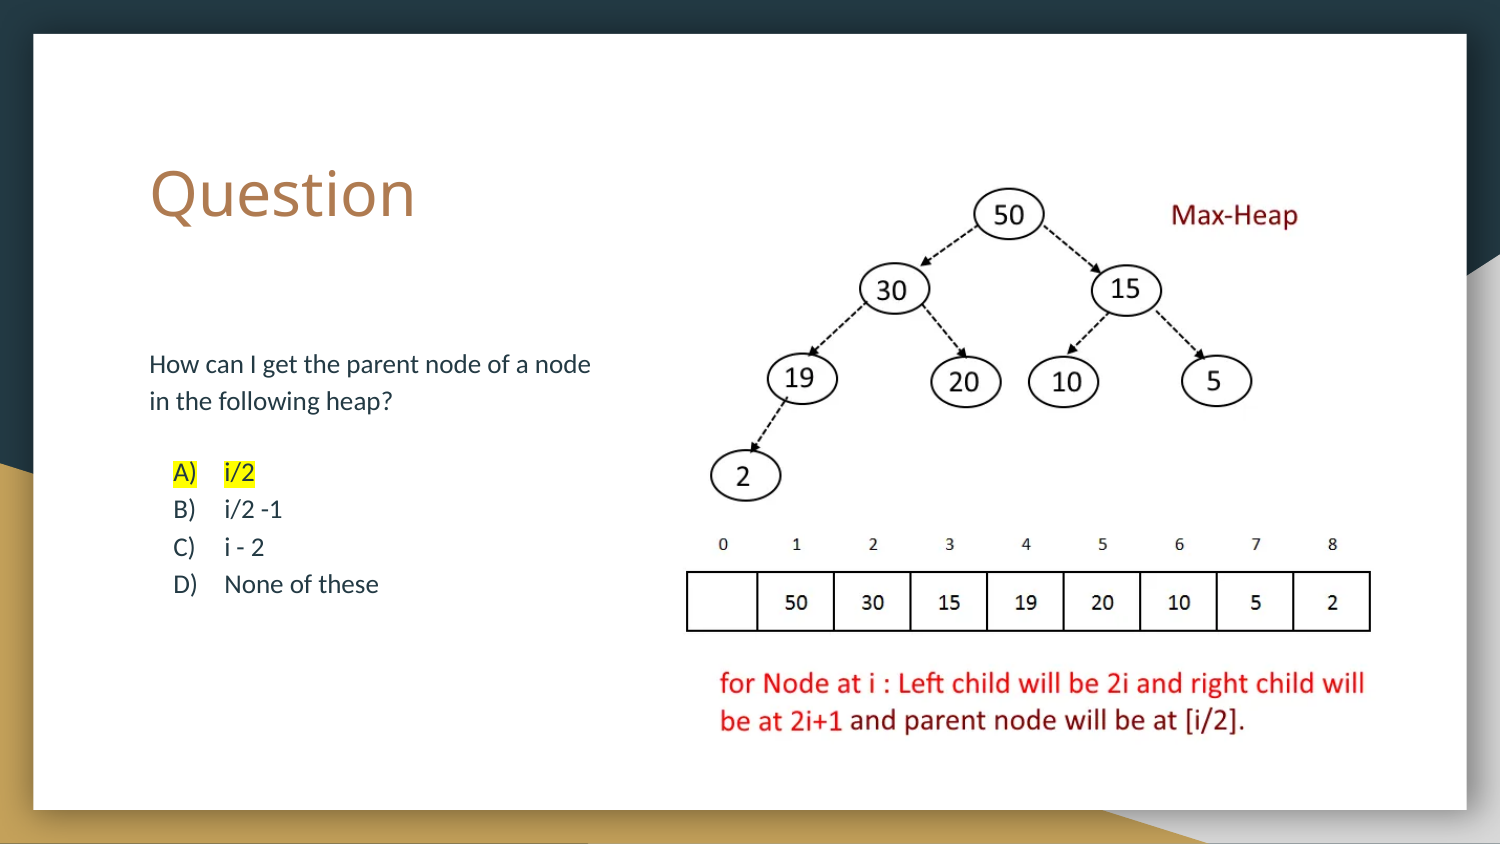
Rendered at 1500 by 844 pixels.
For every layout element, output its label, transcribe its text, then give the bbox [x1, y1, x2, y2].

title Question [134, 138, 1366, 296]
picture [620, 152, 1460, 781]
list How can I get the parent node of a node in the following heap? i/2 i/2 -1 i - 2 None of these [134, 326, 615, 729]
